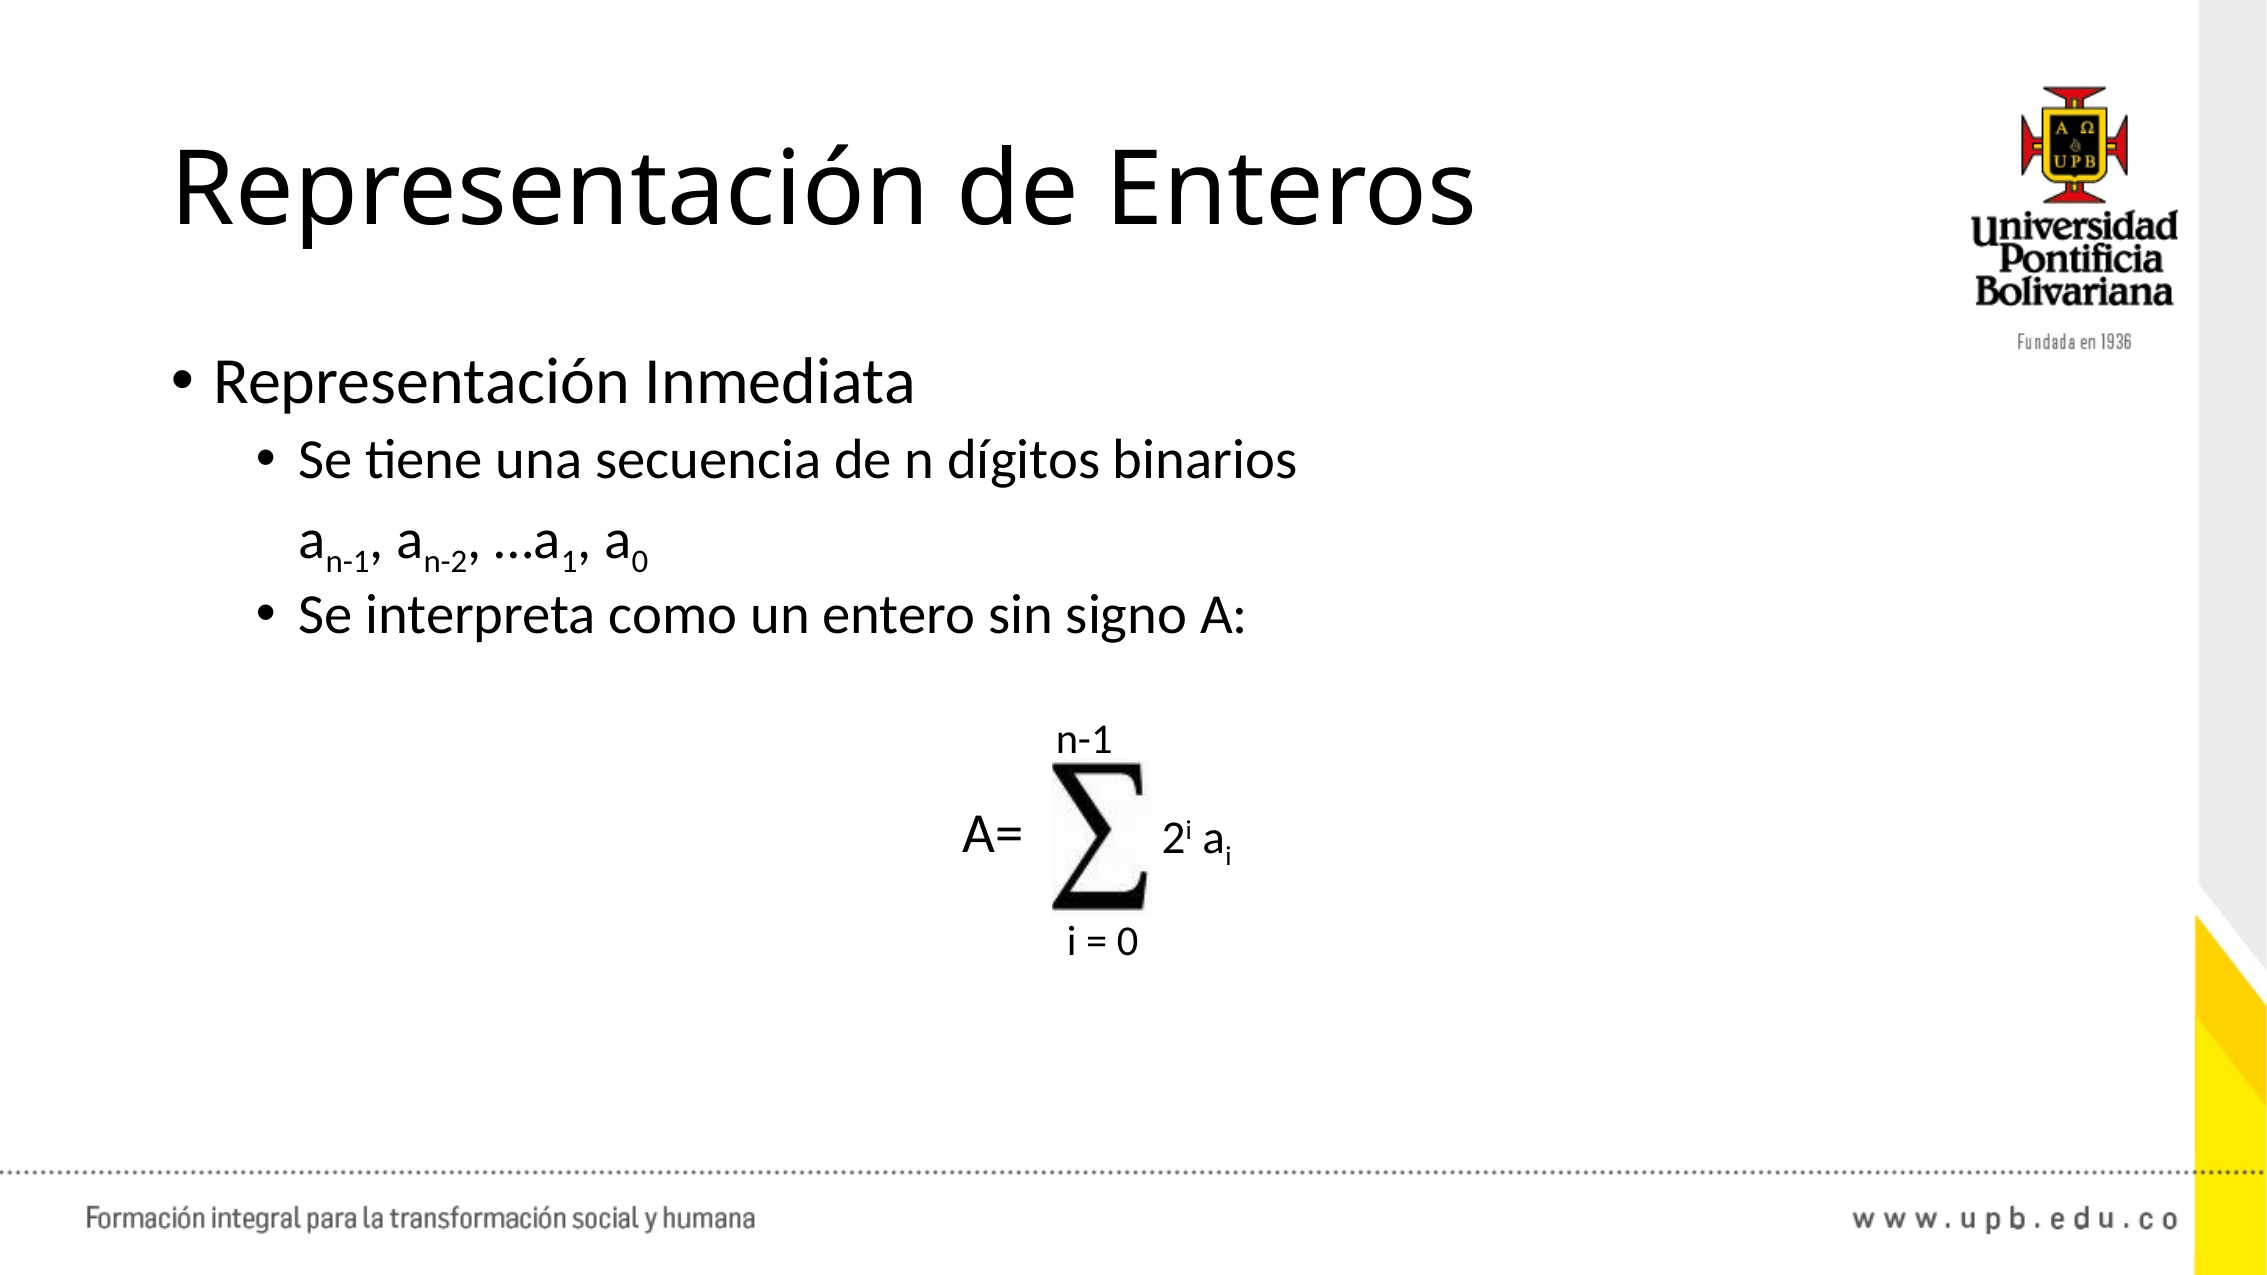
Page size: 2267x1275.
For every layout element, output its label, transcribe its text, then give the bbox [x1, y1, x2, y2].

list Representación Inmediata Se tiene una secuencia de n dígitos binarios an-1, an-2, …a1, a0 Se interpreta como un entero sin signo A: [155, 339, 2111, 1149]
title Representación de Enteros [155, 67, 2111, 315]
picture [0, 0, 2267, 1275]
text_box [947, 703, 1249, 972]
